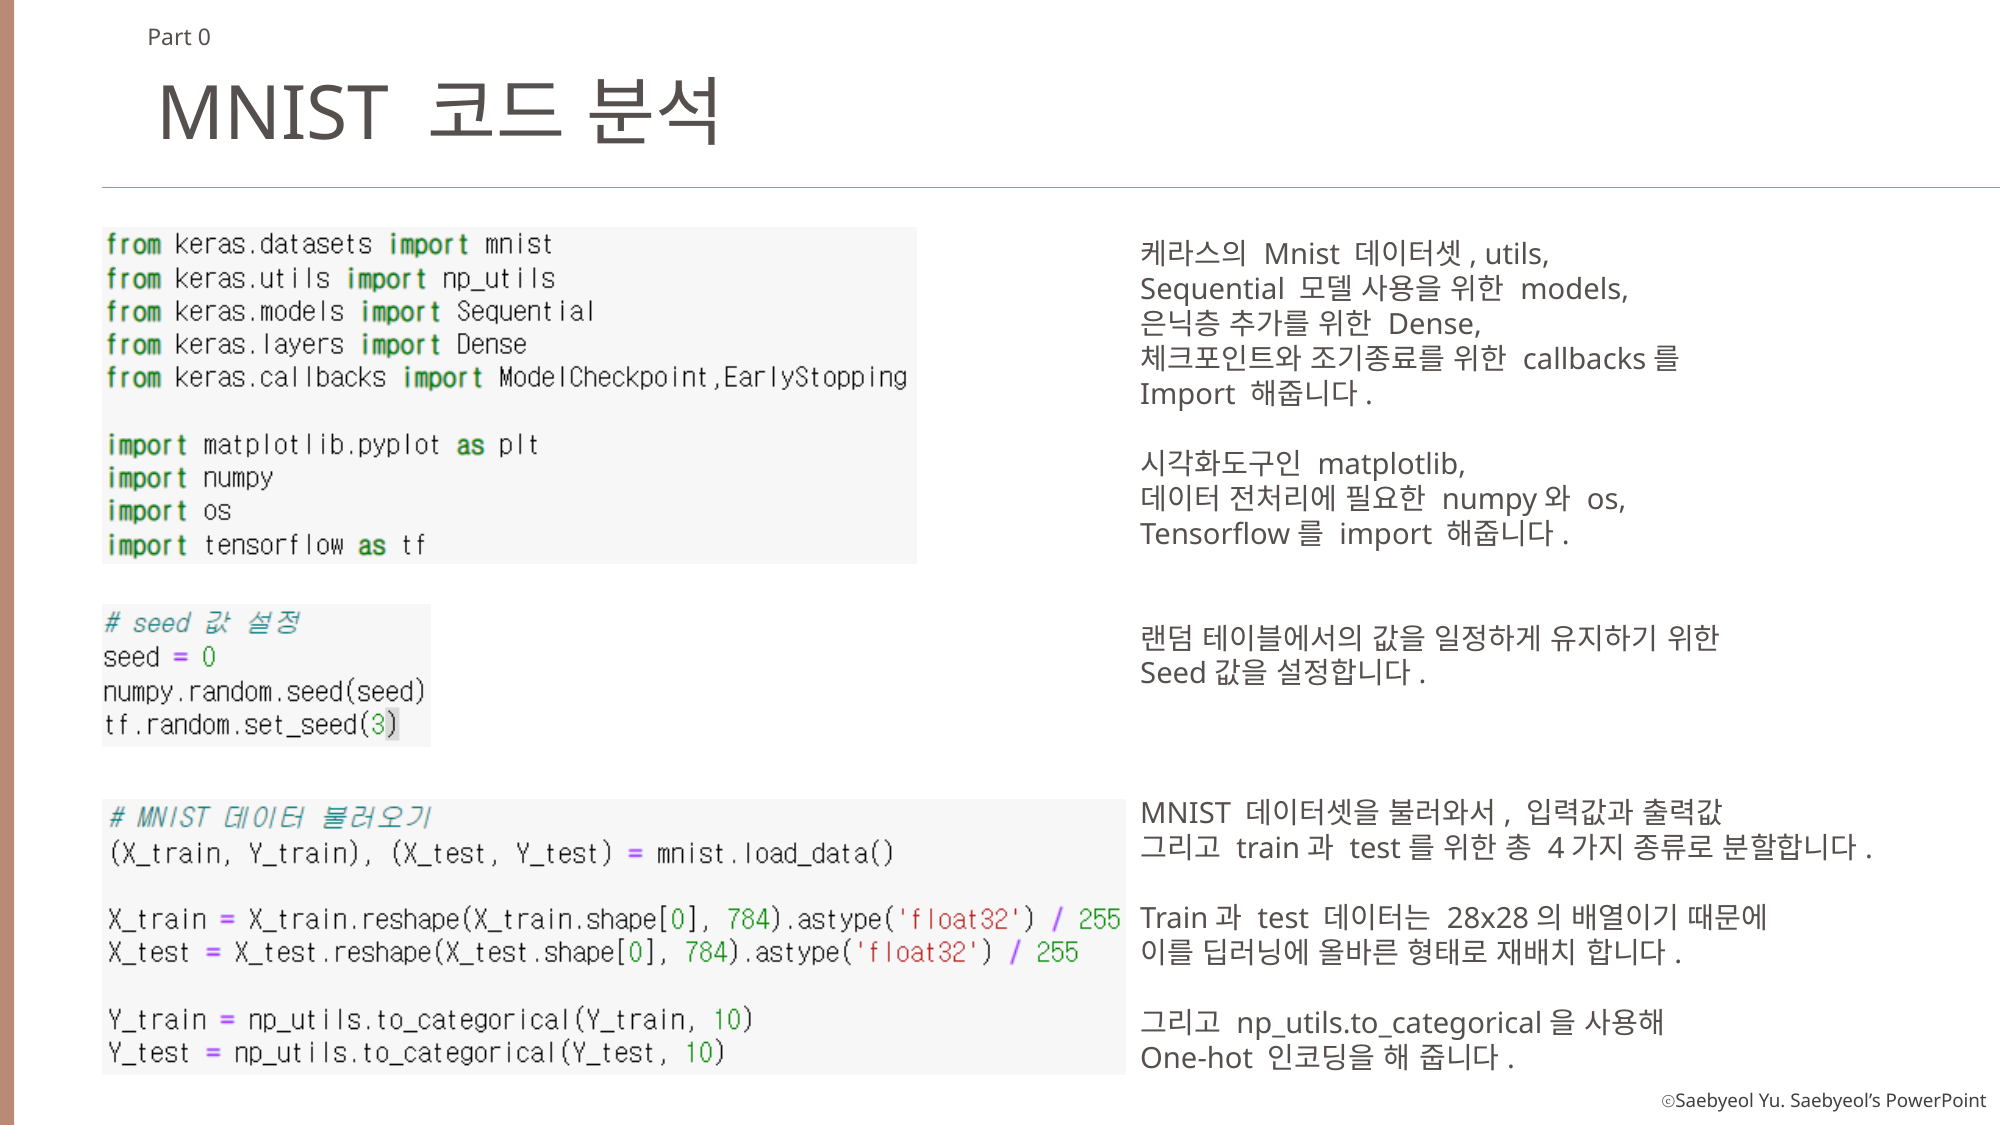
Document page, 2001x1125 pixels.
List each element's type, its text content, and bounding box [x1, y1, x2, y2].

text_box Part 0 [132, 15, 226, 58]
picture [102, 799, 1126, 1076]
picture [102, 227, 917, 564]
text_box [0, 0, 15, 1125]
picture [102, 604, 431, 747]
text_box 케라스의 Mnist 데이터셋, utils, Sequential 모델 사용을 위한 models, 은닉층 추가를 위한 Dense, 체크포인트와 조기종료를 위한 callbacks를 Import 해줍니다. 시각화도구인 matplotlib, 데이터 전처리에 필요한 numpy와 os, Tensorflow를 import 해줍니다. 랜덤 테이블에서의 값을 일정하게 유지하기 위한 Seed값을 설정합니다. MNIST 데이터셋을 불러와서, 입력값과 출력값 그리고 train과 test를 위한 총 4가지 종류로 분할합니다. Train과 test 데이터는 28x28의 배열이기 때문에 이를 딥러닝에 올바른 형태로 재배치 합니다. 그리고 np_utils.to_categorical을 사용해 One-hot 인코딩을 해 줍니다. [1125, 227, 1876, 1117]
text_box MNIST 코드 분석 [141, 57, 740, 163]
